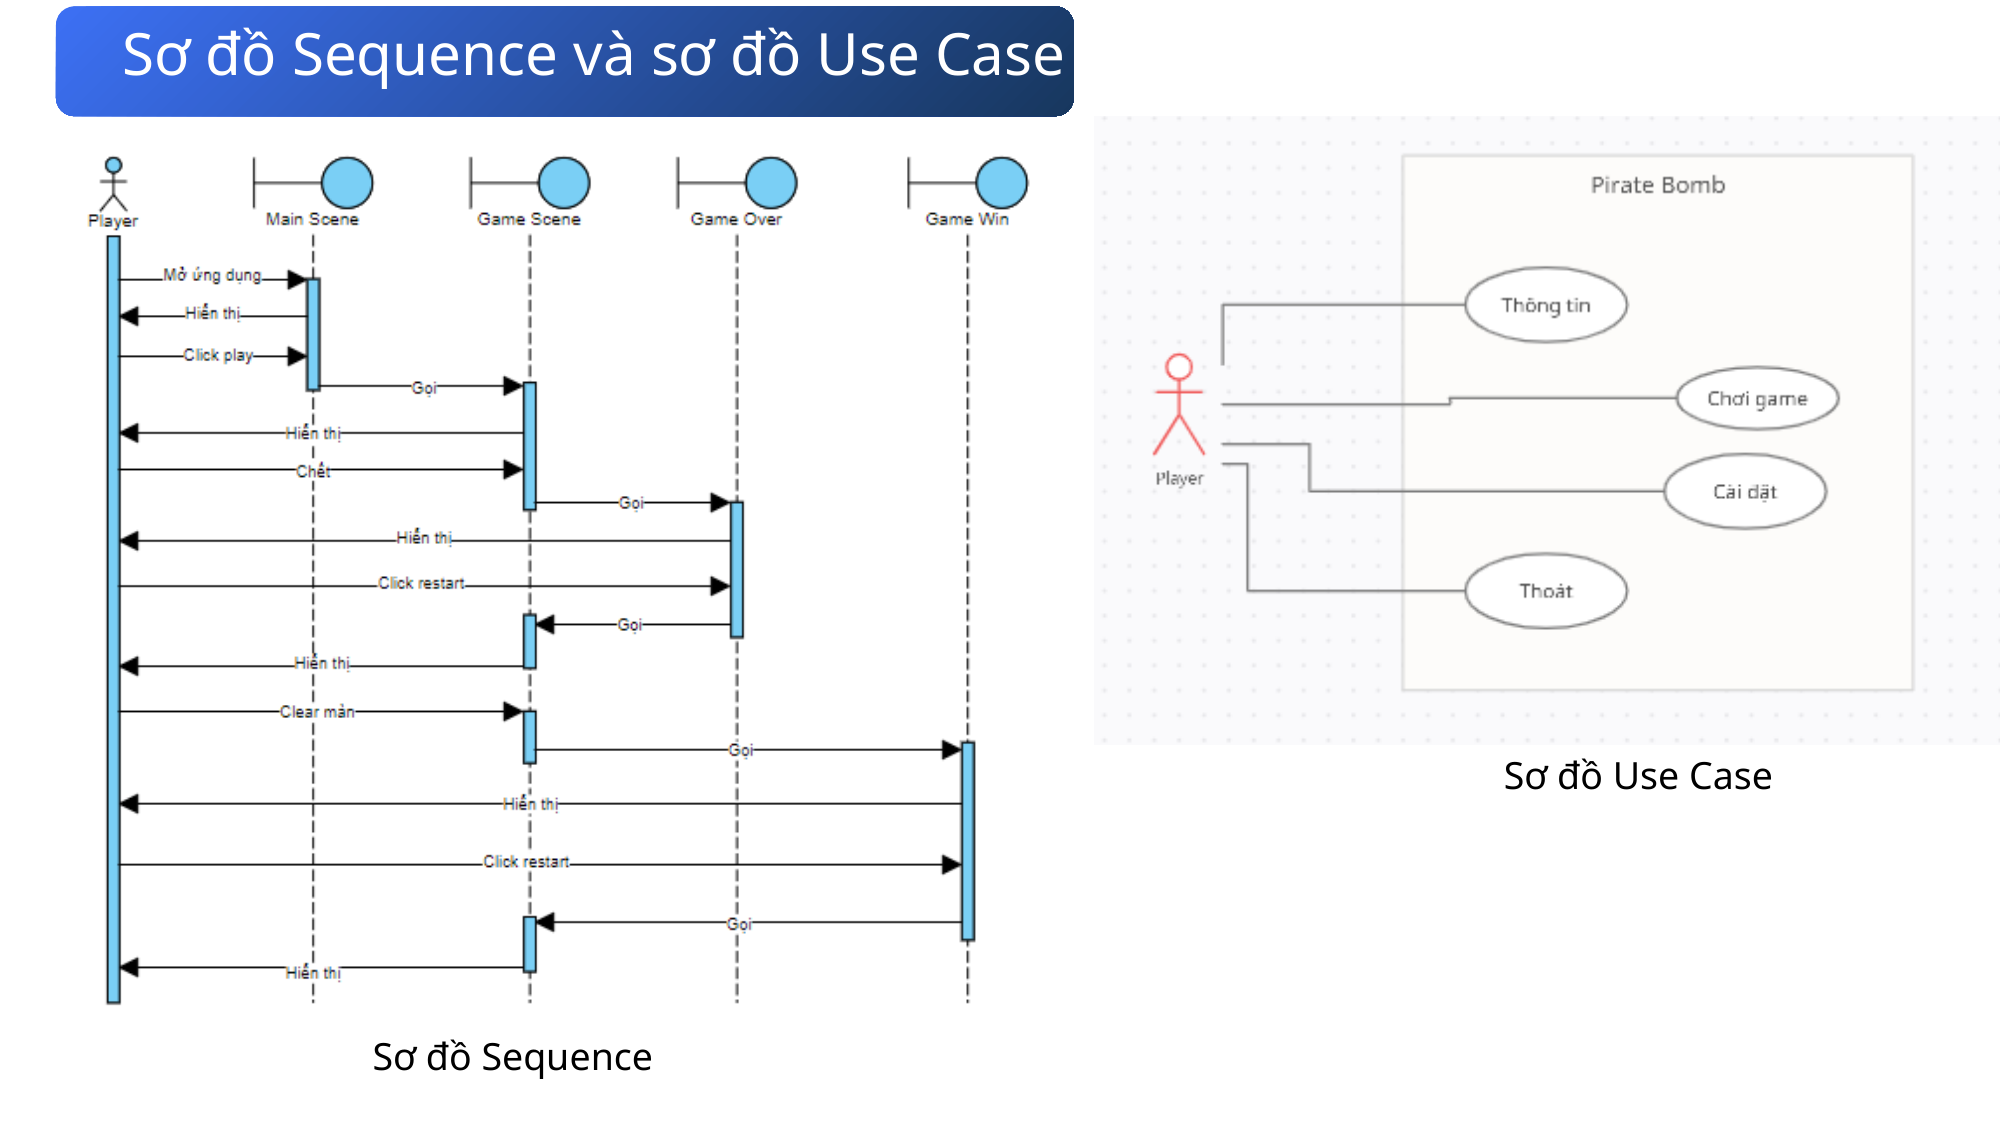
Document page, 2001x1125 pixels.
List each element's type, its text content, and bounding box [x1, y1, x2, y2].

picture [55, 116, 2000, 1040]
text_box [54, 5, 1073, 118]
title Sơ đồ Sequence và sơ đồ Use Case [107, 17, 1457, 123]
text_box Sơ đồ Sequence [266, 1040, 760, 1086]
text_box Sơ đồ Use Case [1392, 745, 1885, 805]
